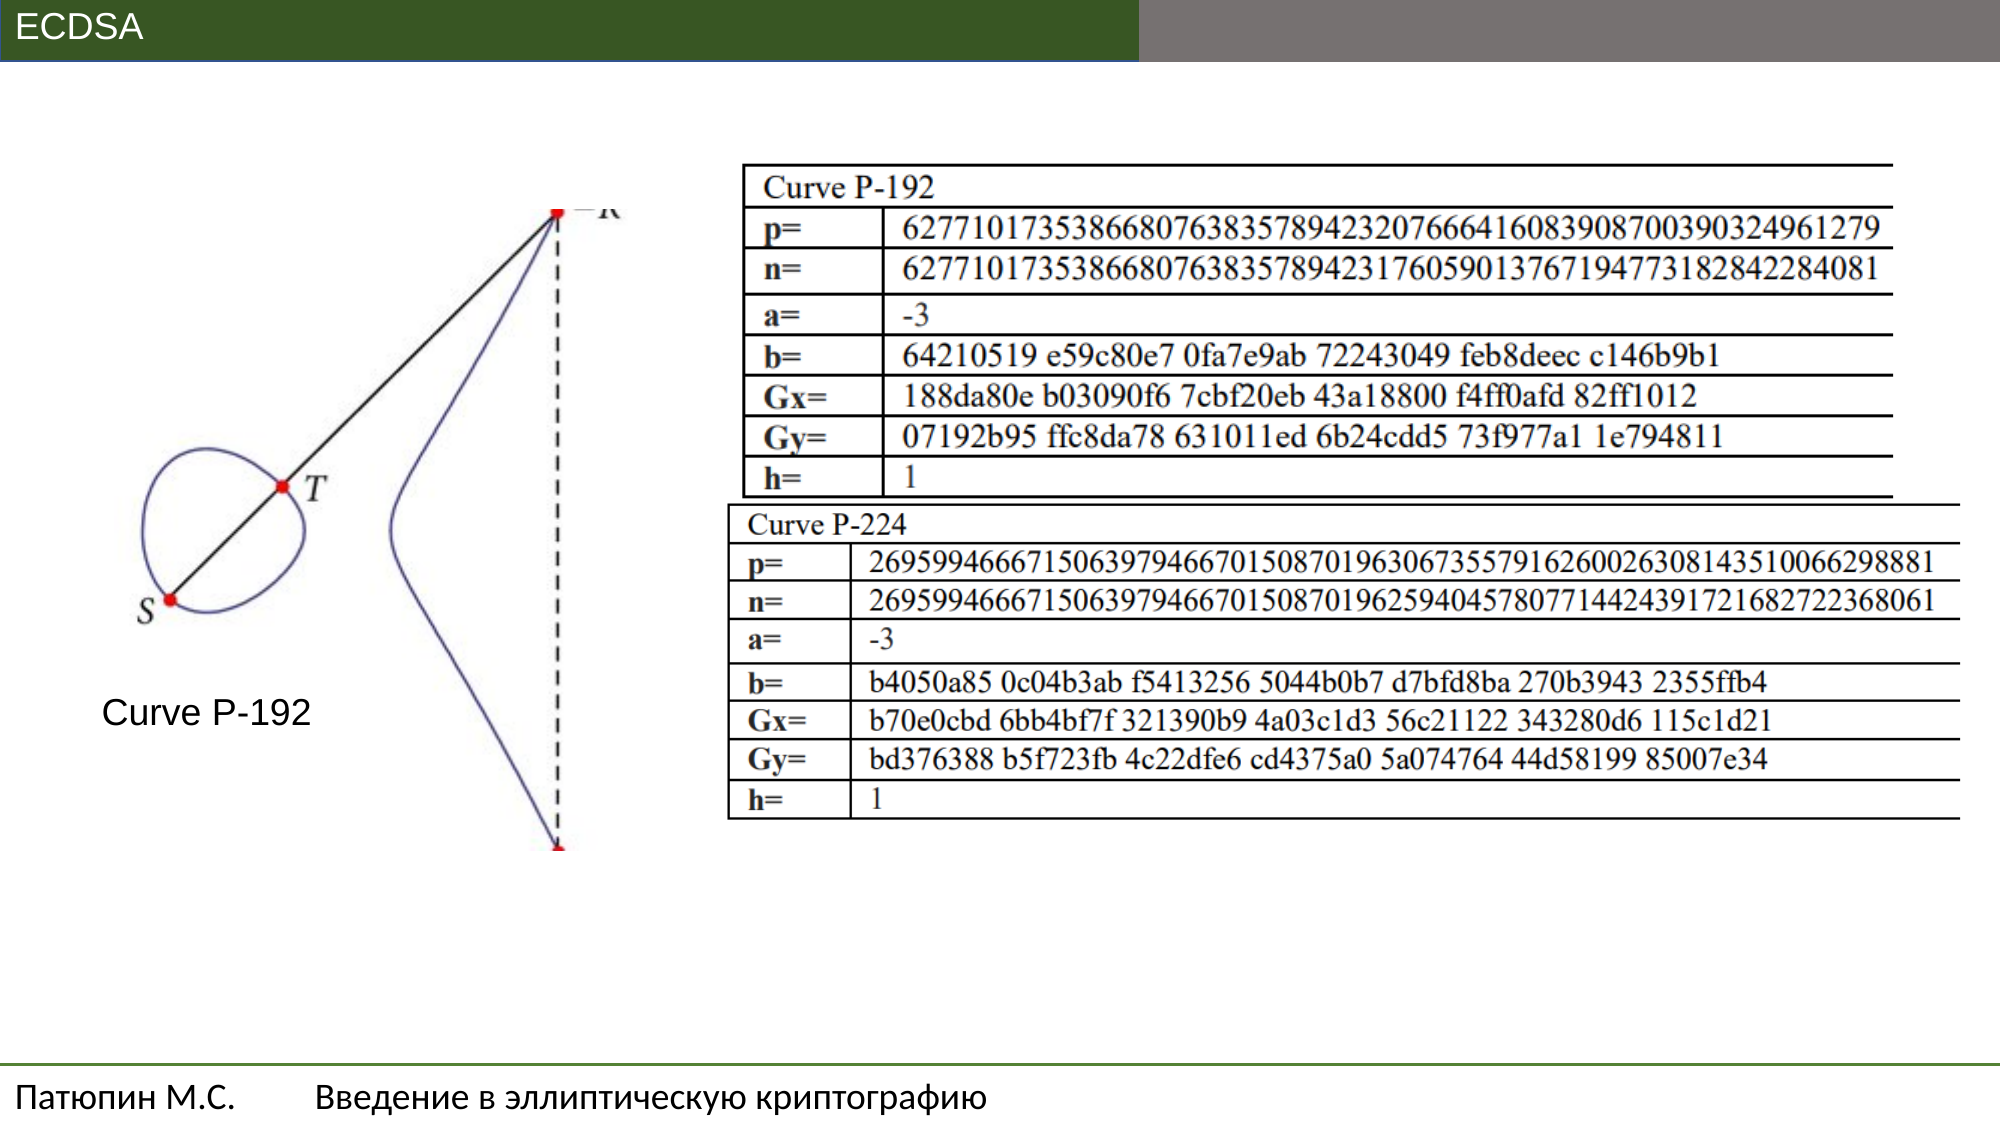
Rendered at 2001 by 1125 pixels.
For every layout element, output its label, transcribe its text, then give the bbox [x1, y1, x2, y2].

text_box ECDSA [0, 0, 1139, 62]
picture [114, 158, 1961, 851]
text_box [1139, 0, 2000, 62]
text_box Curve P-192 [86, 680, 114, 741]
text_box Патюпин М.С. Введение в эллиптическую криптографию [0, 1065, 1760, 1125]
